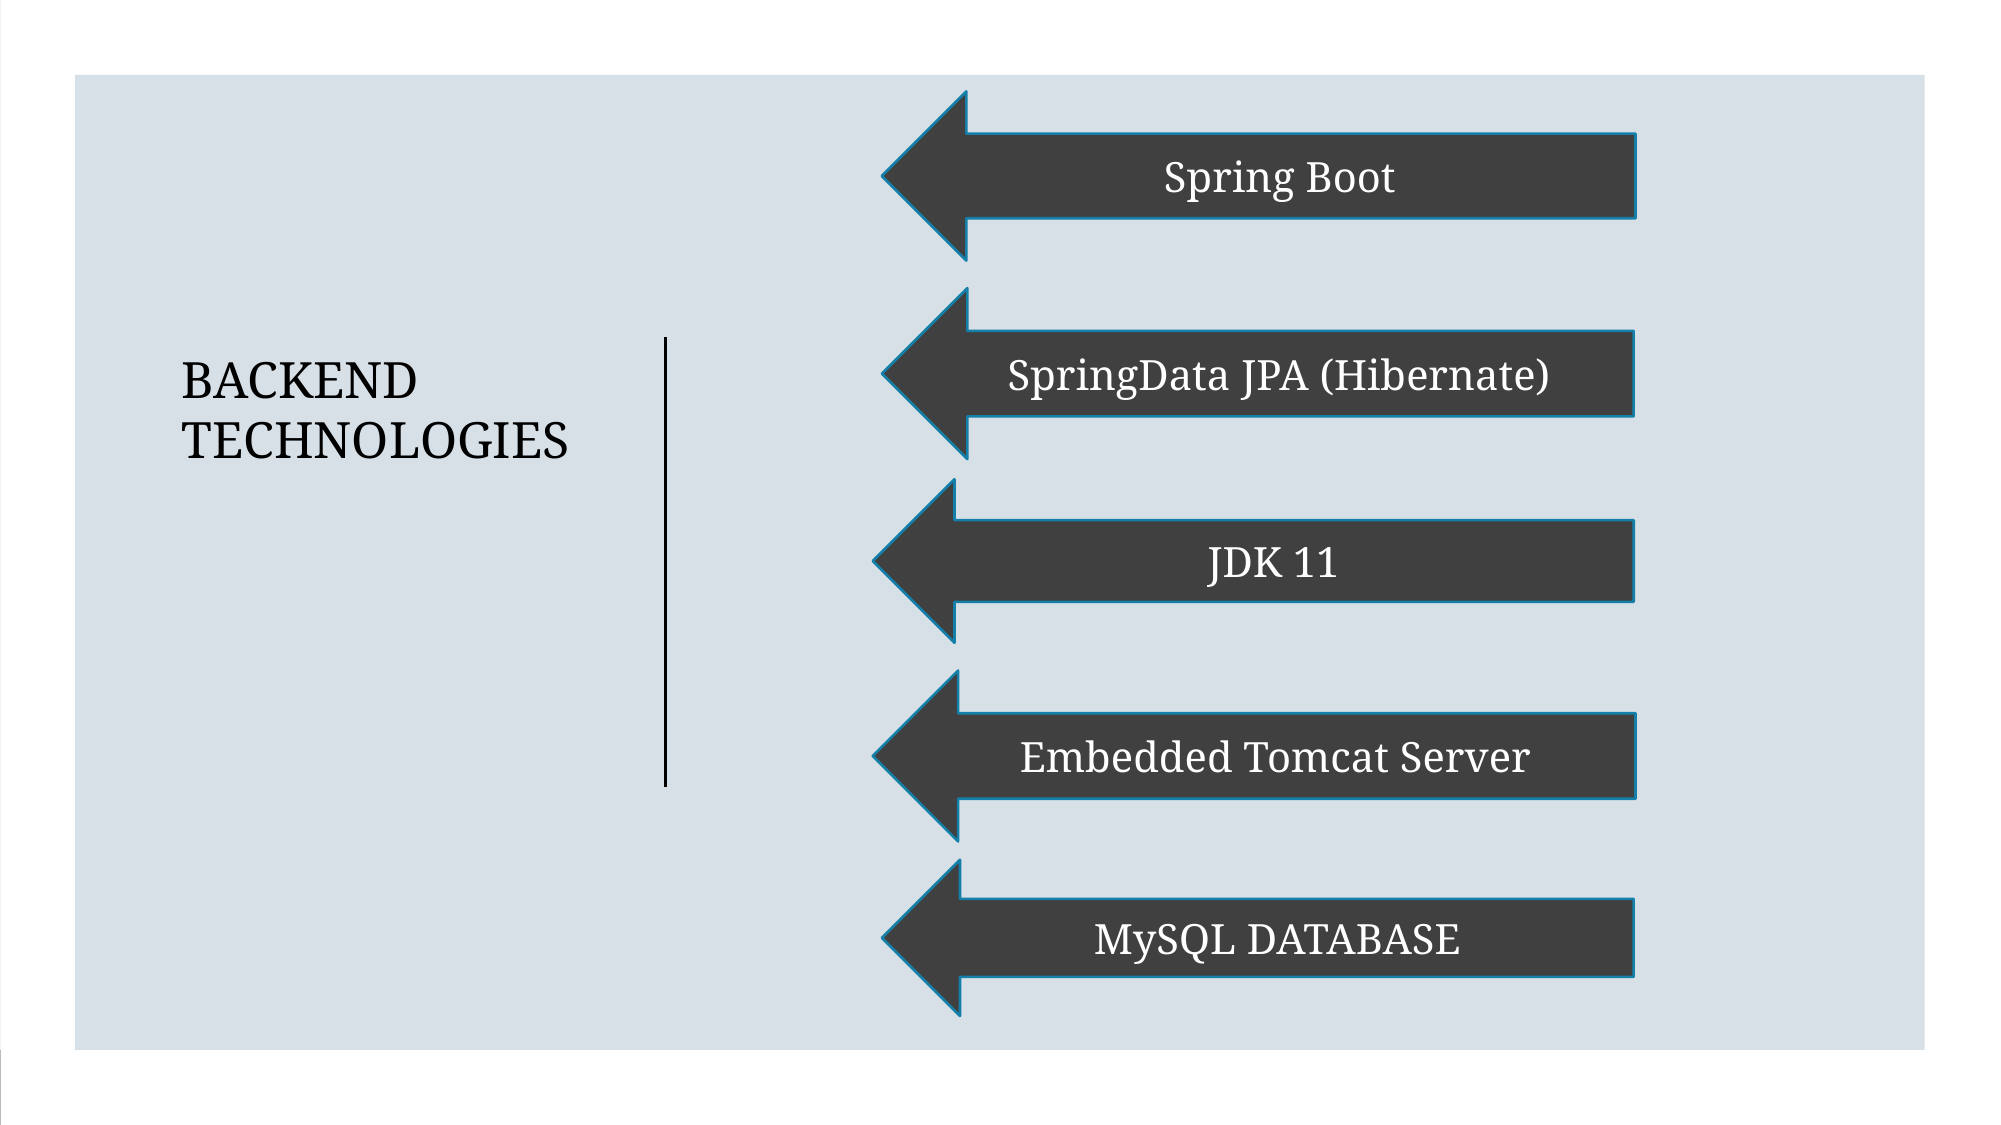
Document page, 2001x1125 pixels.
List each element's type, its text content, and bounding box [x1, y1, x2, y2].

text_box JDK 11 [871, 478, 1636, 645]
text_box Embedded Tomcat Server [871, 745, 1637, 843]
text_box SpringData JPA (Hibernate) [880, 286, 1635, 461]
text_box Embedded Tomcat Server [895, 669, 1637, 731]
text_box BACKEND TECHNOLOGIES [166, 340, 644, 476]
text_box [74, 74, 1926, 1051]
text_box Spring Boot [880, 90, 1637, 262]
text_box [0, 0, 2000, 1125]
text_box MySQL DATABASE [880, 858, 1635, 1018]
